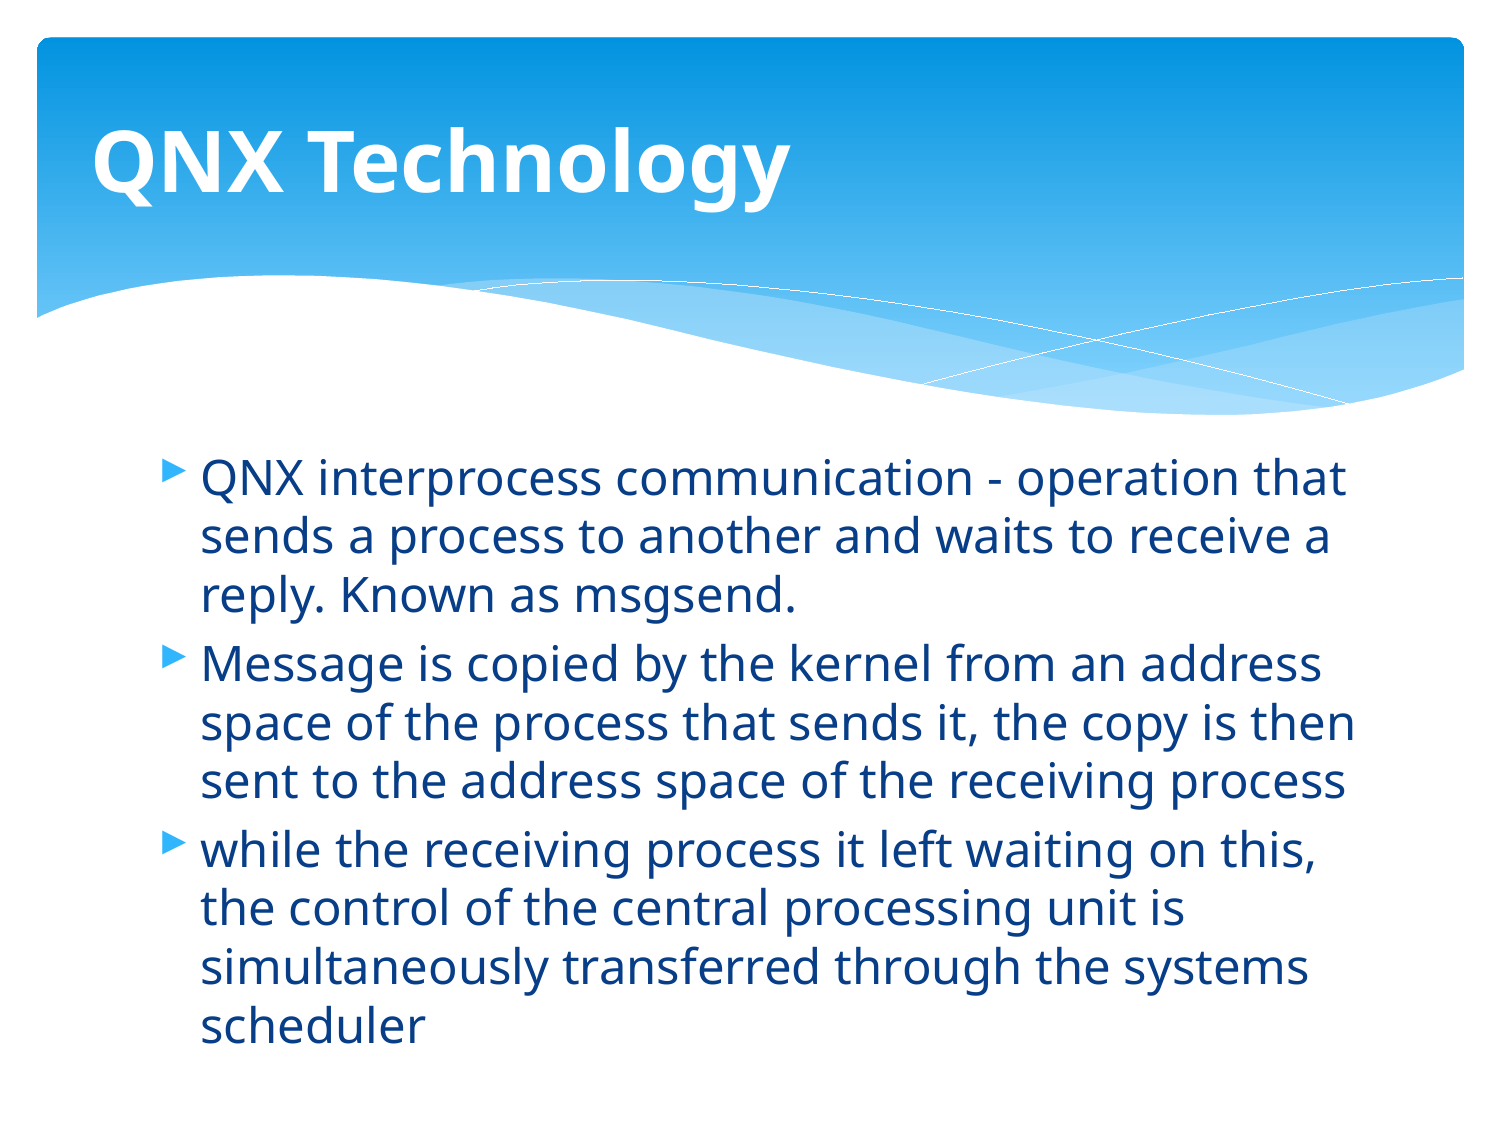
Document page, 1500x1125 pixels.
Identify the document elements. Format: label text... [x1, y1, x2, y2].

title QNX Technology [75, 55, 1425, 261]
list QNX interprocess communication - operation that sends a process to another and waits to receive a reply. Known as msgsend. Message is copied by the kernel from an address space of the process that sends it, the copy is then sent to the address space of the receiving process while the receiving process it left waiting on this, the control of the central processing unit is simultaneously transferred through the systems scheduler [143, 438, 1376, 1125]
